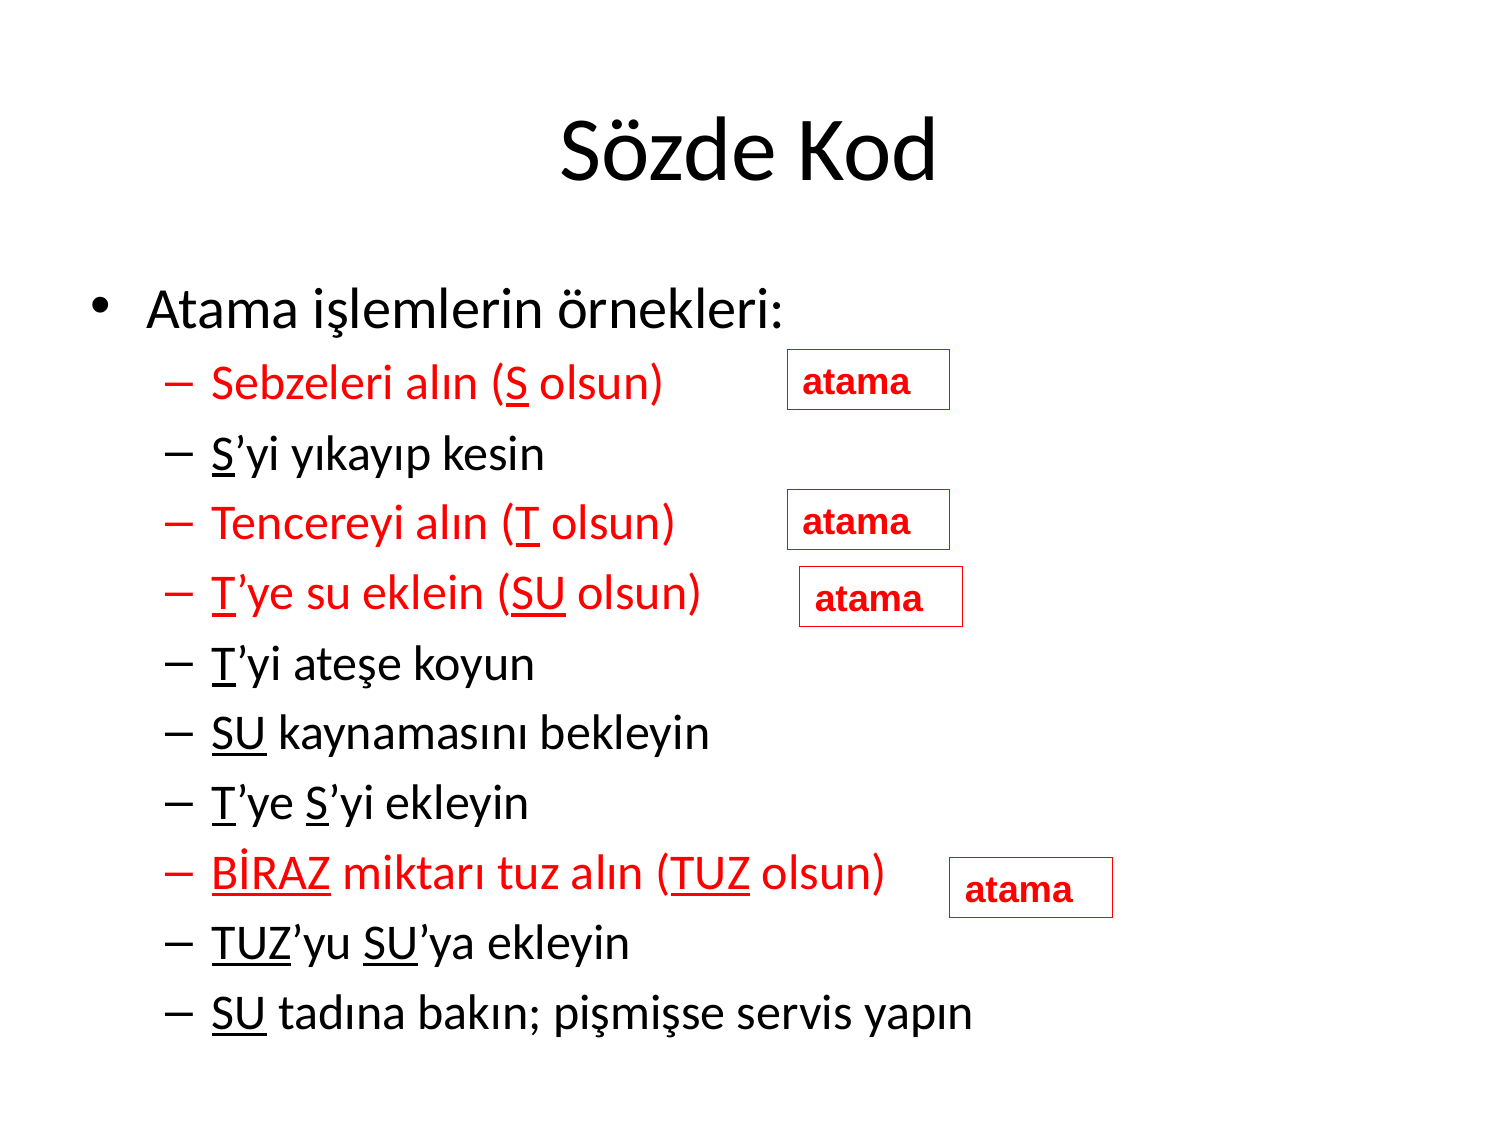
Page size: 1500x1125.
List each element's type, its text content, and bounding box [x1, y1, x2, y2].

text_box atama [787, 489, 950, 550]
text_box atama [949, 857, 1113, 918]
list Atama işlemlerin örnekleri: Sebzeleri alın (S olsun) S’yi yıkayıp kesin Tencereyi alın (T olsun) T’ye su eklein (SU olsun) T’yi ateşe koyun SU kaynamasını bekleyin T’ye S’yi ekleyin BİRAZ miktarı tuz alın (TUZ olsun) TUZ’yu SU’ya ekleyin SU tadına bakın; pişmişse servis yapın [74, 262, 1426, 1051]
title Sözde Kod [74, 49, 1426, 238]
text_box atama [787, 349, 950, 410]
text_box atama [799, 566, 963, 627]
